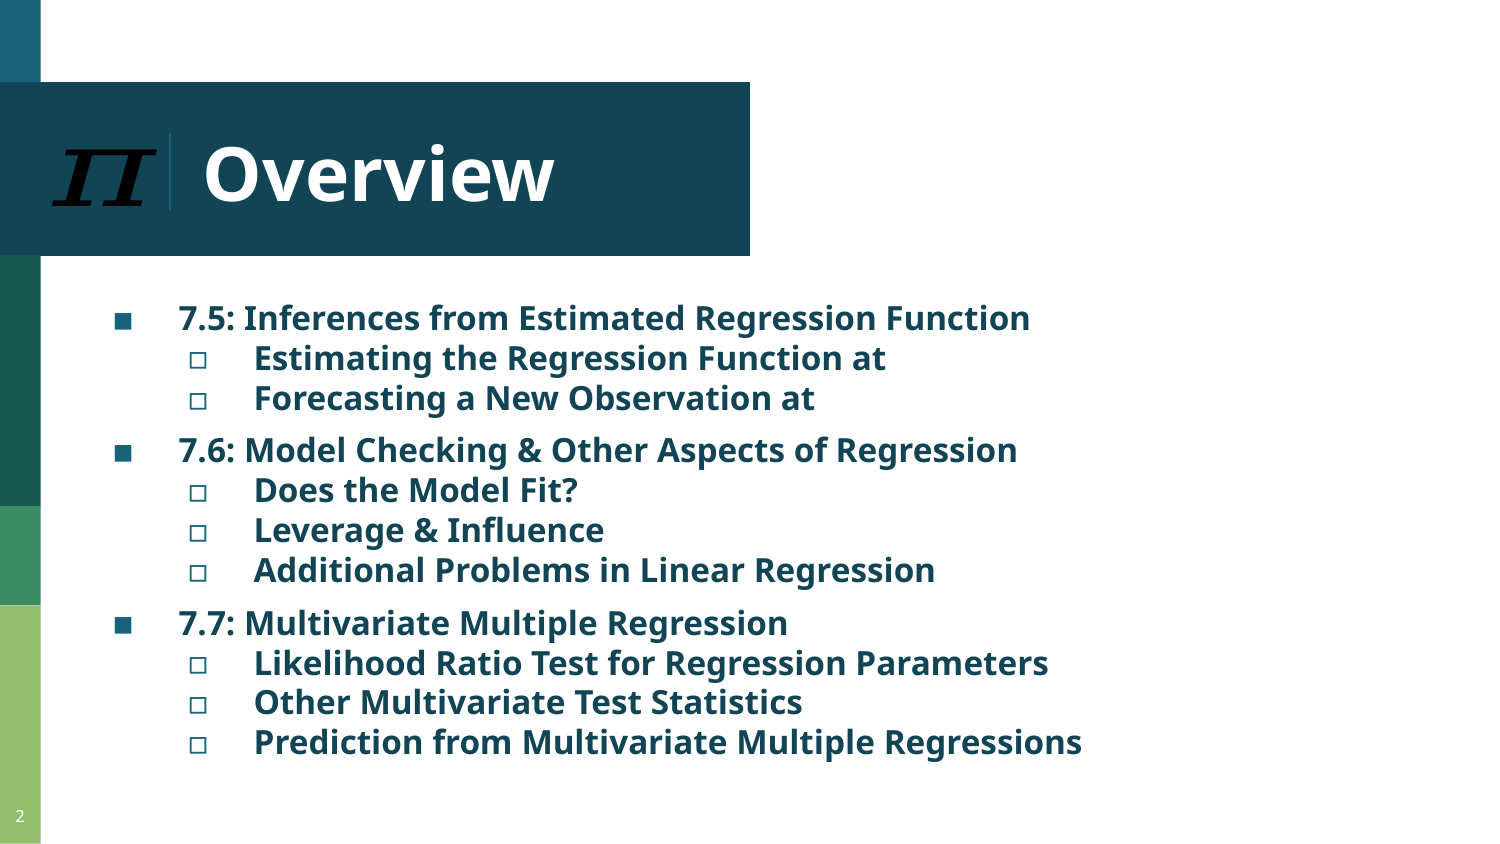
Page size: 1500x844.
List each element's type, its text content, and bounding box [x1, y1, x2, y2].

slide_number 2 [0, 790, 49, 844]
title Overview [187, 87, 715, 256]
